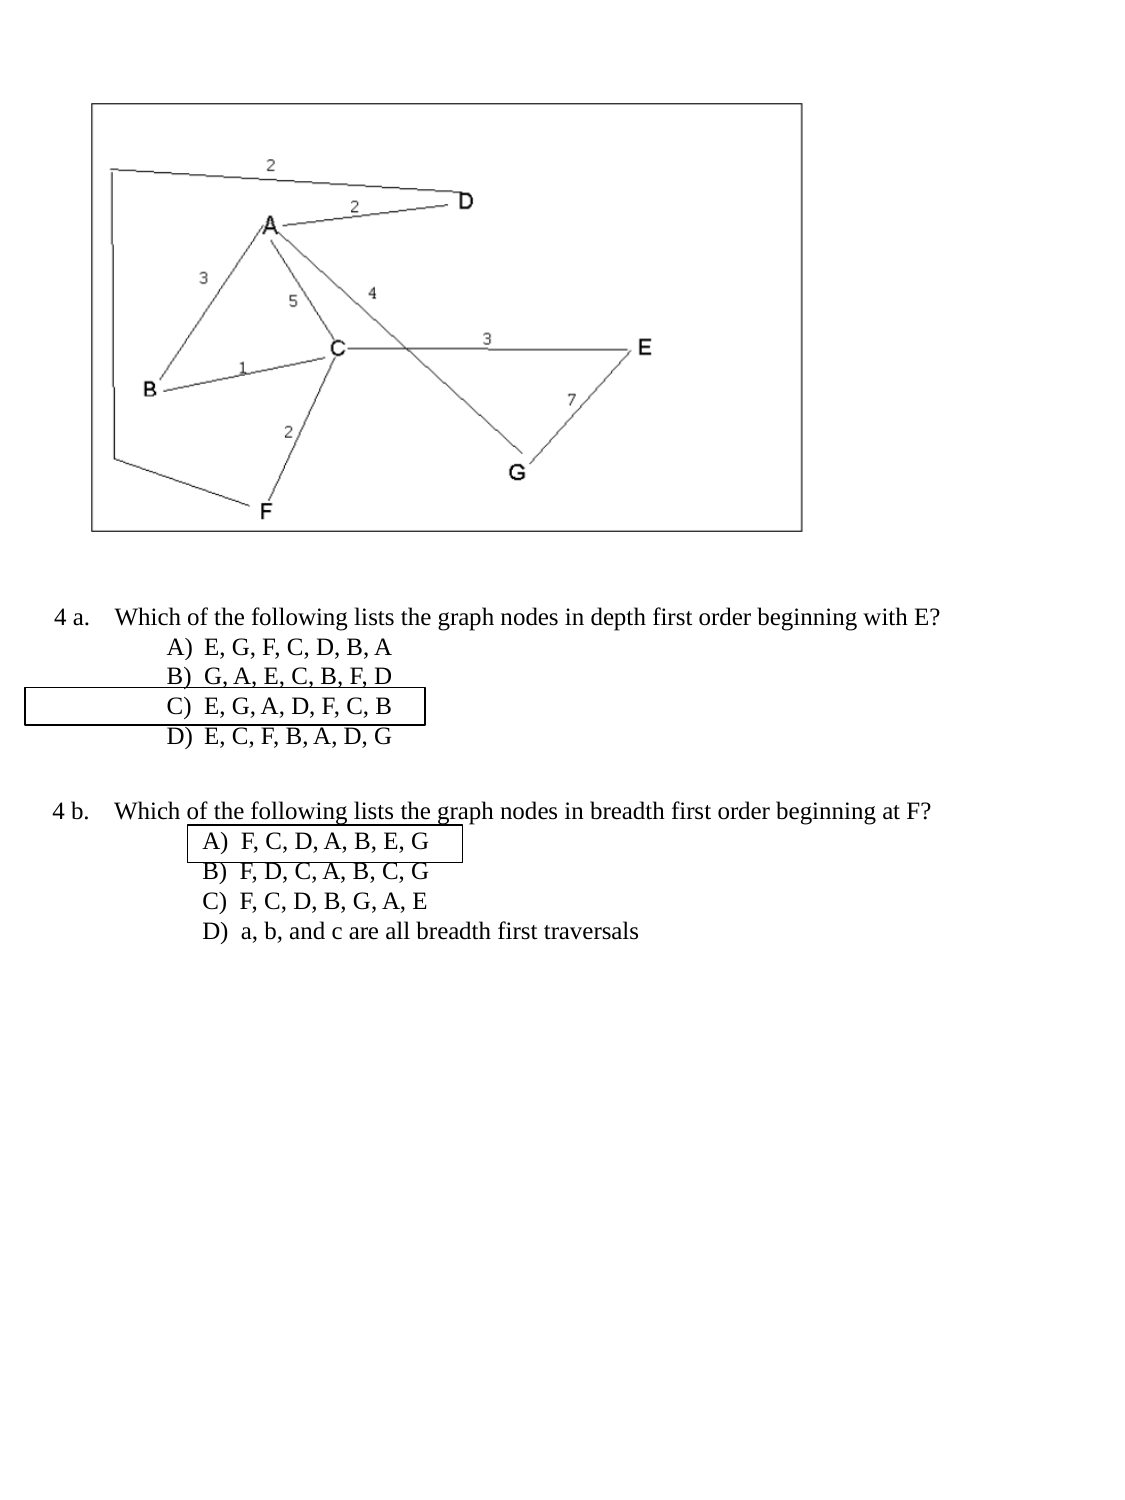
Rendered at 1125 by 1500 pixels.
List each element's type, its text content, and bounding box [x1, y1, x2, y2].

text_box 4 b. Which of the following lists the graph nodes in breadth first order beginning at F? A) F, C, D, A, B, E, G B) F, D, C, A, B, C, G C) F, C, D, B, G, A, E D) a, b, and c are all breadth first traversals [37, 787, 975, 952]
text_box 4 a. Which of the following lists the graph nodes in depth first order beginning with E? A) E, G, F, C, D, B, A B) G, A, E, C, B, F, D C) E, G, A, D, F, C, B D) E, C, F, B, A, D, G [39, 532, 963, 758]
text_box [24, 687, 39, 725]
picture [87, 99, 809, 535]
